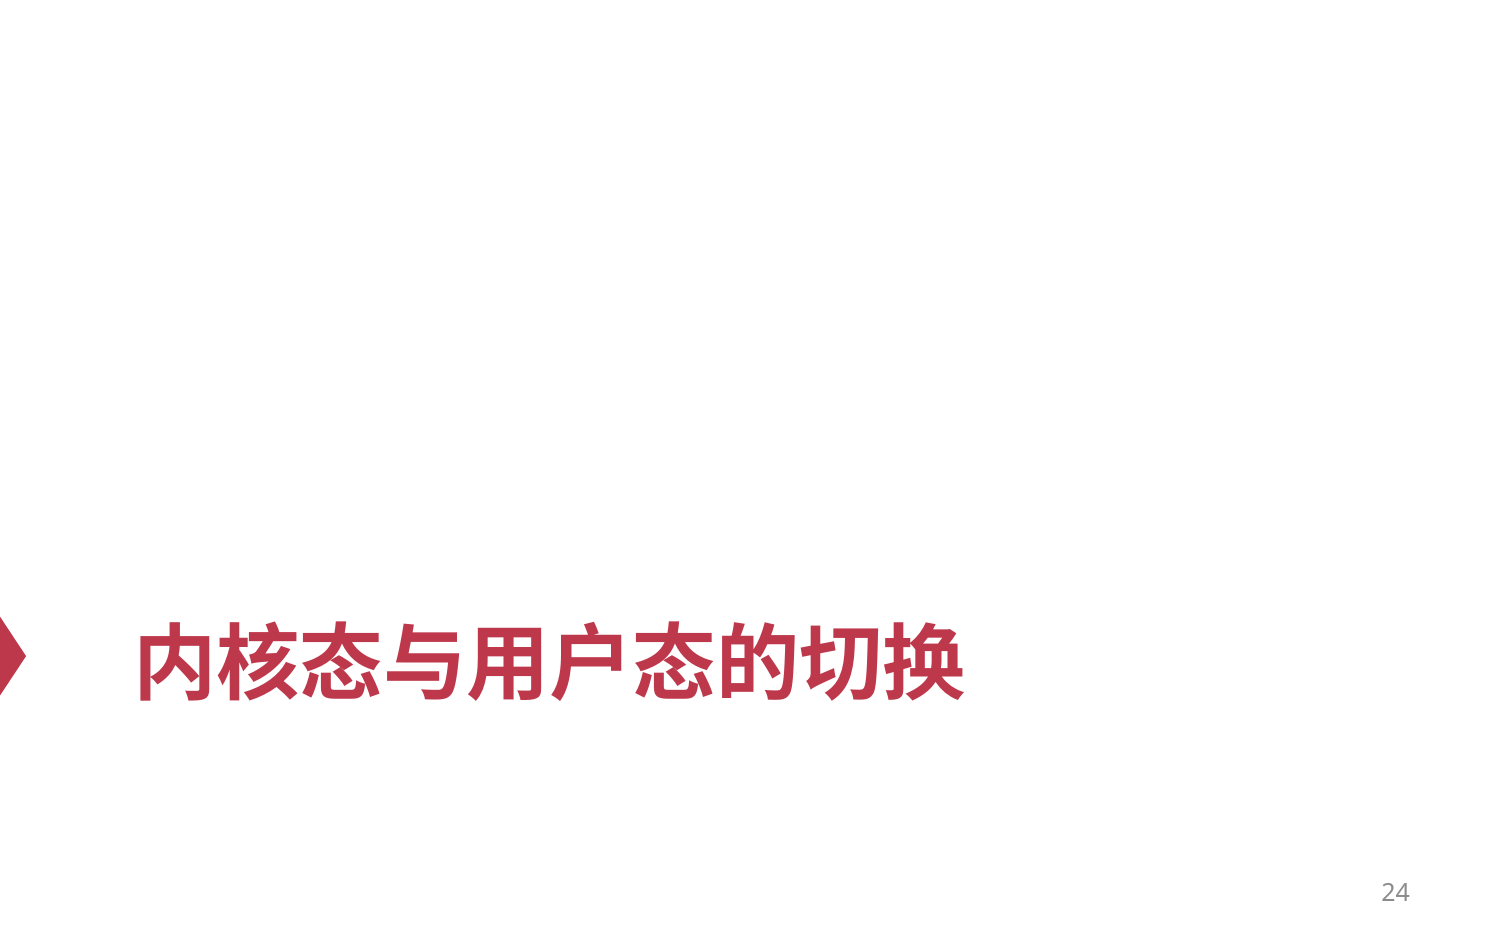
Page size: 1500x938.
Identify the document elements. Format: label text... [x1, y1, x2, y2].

title 内核态与用户态的切换 [118, 602, 1394, 789]
slide_number 24 [1074, 868, 1425, 919]
